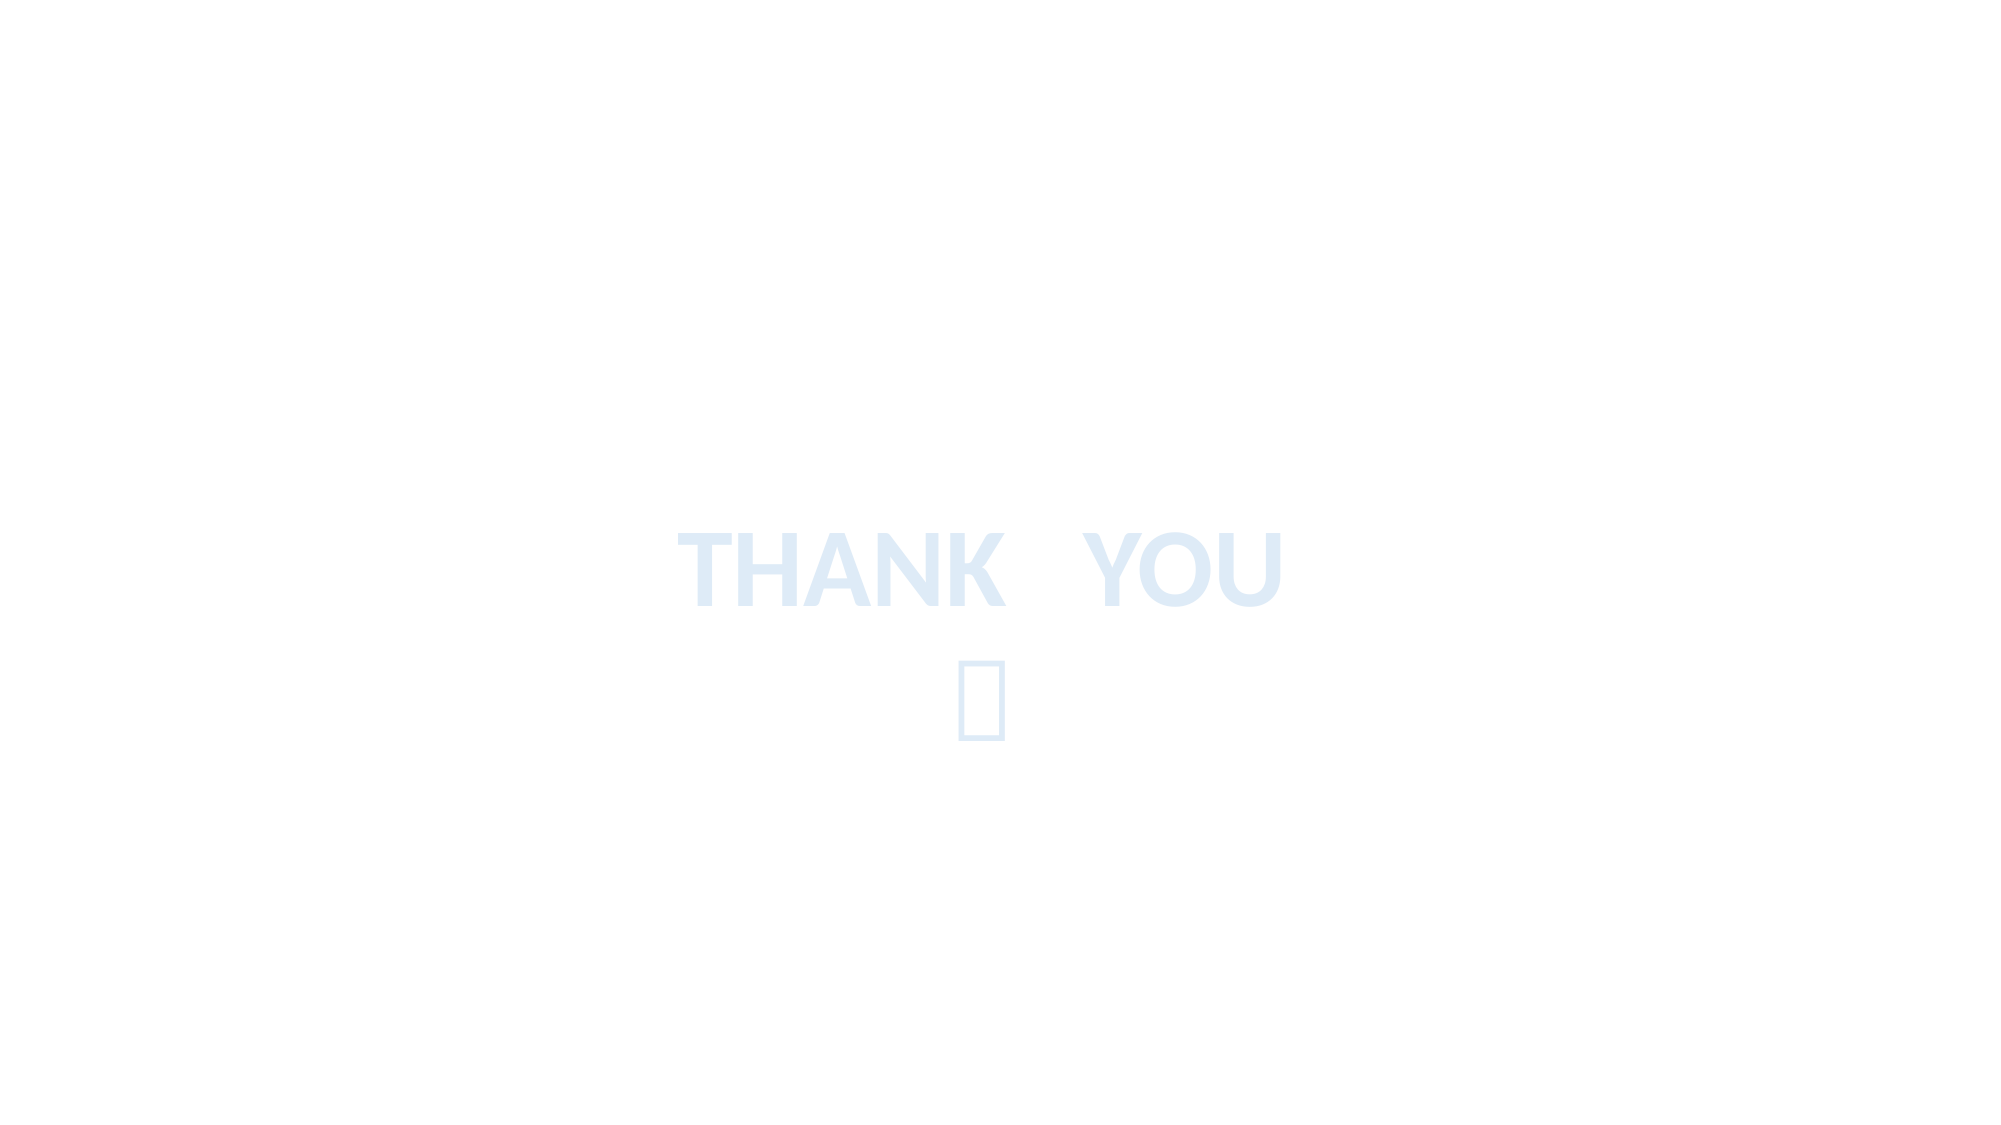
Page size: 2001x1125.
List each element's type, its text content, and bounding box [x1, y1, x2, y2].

text_box THANK YOU  [251, 486, 1714, 907]
